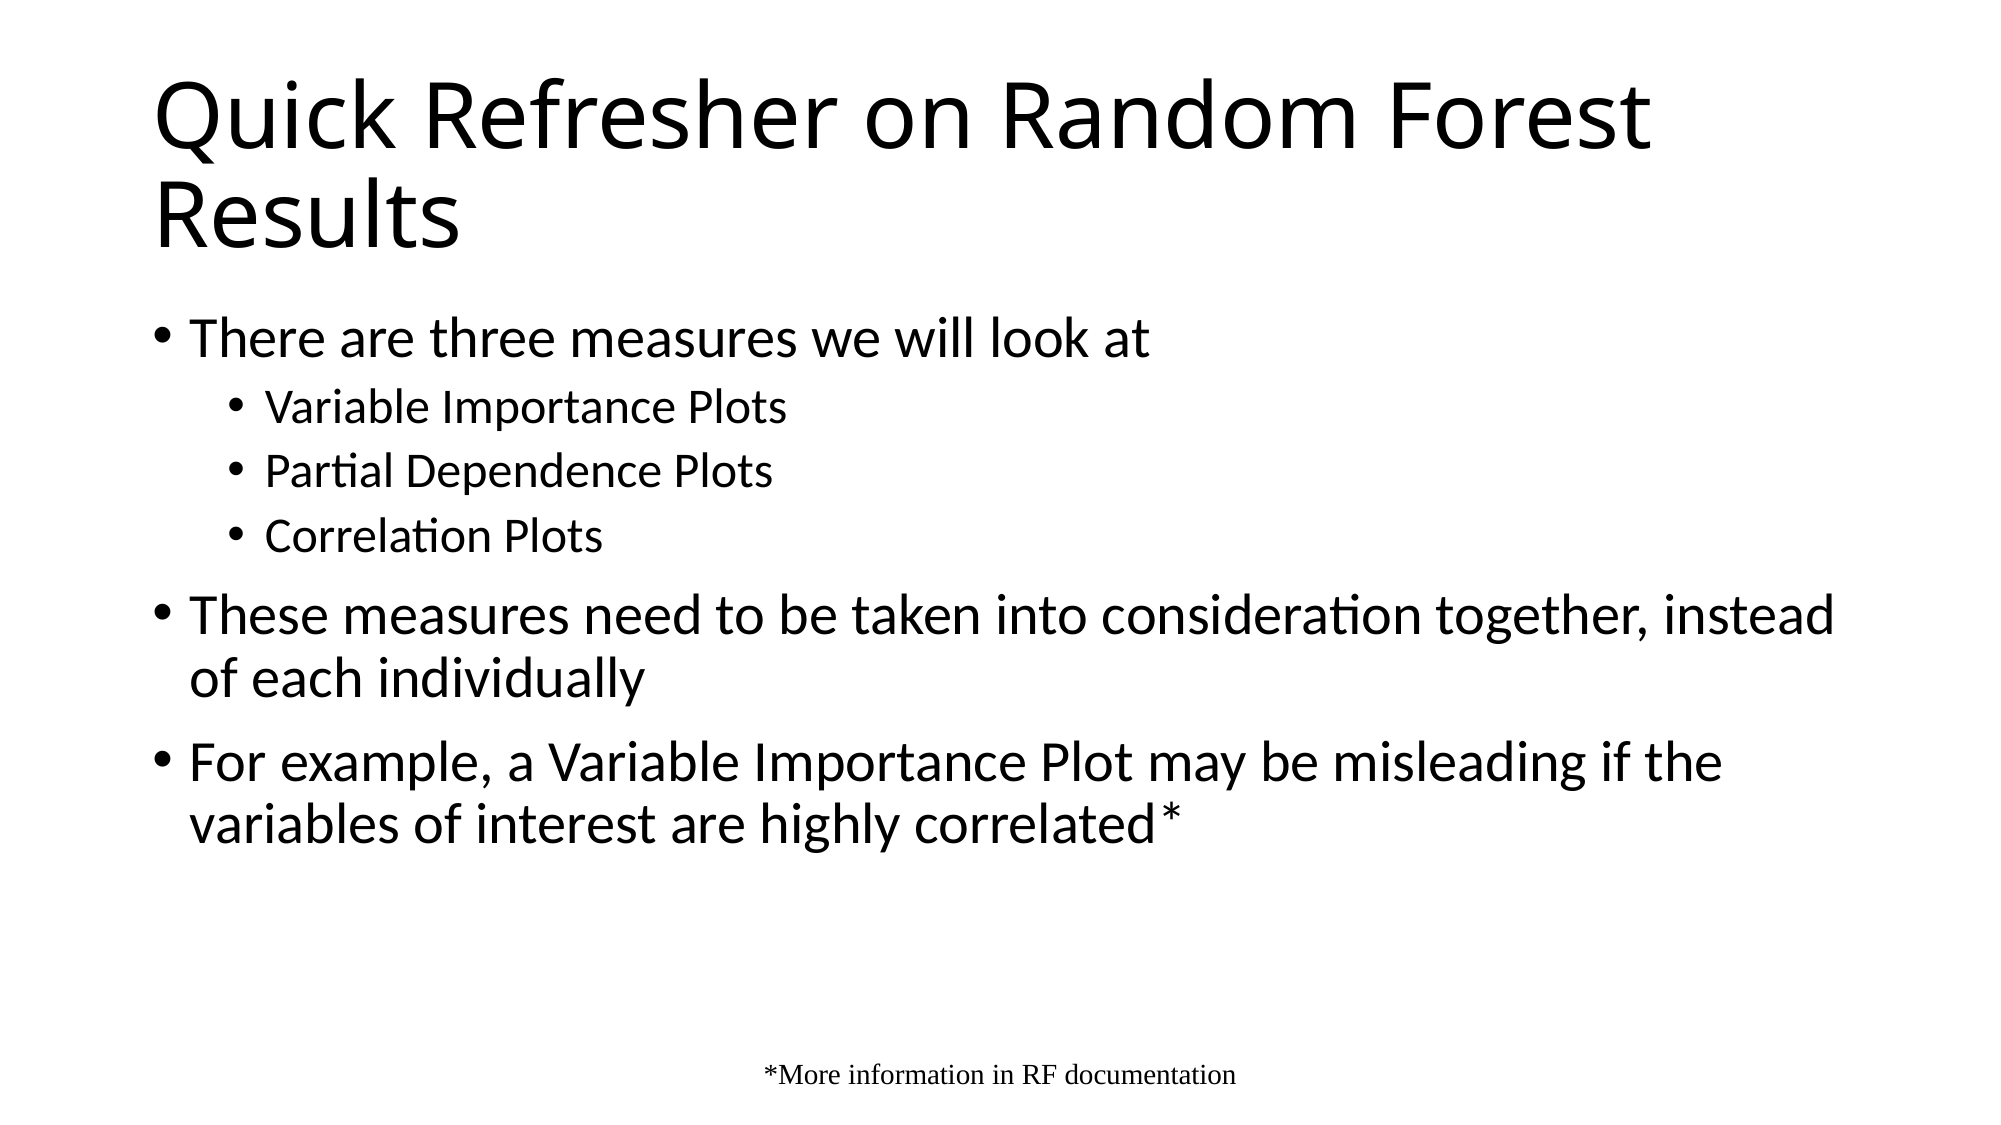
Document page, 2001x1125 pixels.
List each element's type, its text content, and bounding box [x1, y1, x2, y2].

title Quick Refresher on Random Forest Results [137, 59, 1863, 278]
list There are three measures we will look at Variable Importance Plots Partial Dependence Plots Correlation Plots These measures need to be taken into consideration together, instead of each individually For example, a Variable Importance Plot may be misleading if the variables of interest are highly correlated* [137, 299, 1863, 1014]
footer *More information in RF documentation [662, 1042, 1338, 1103]
